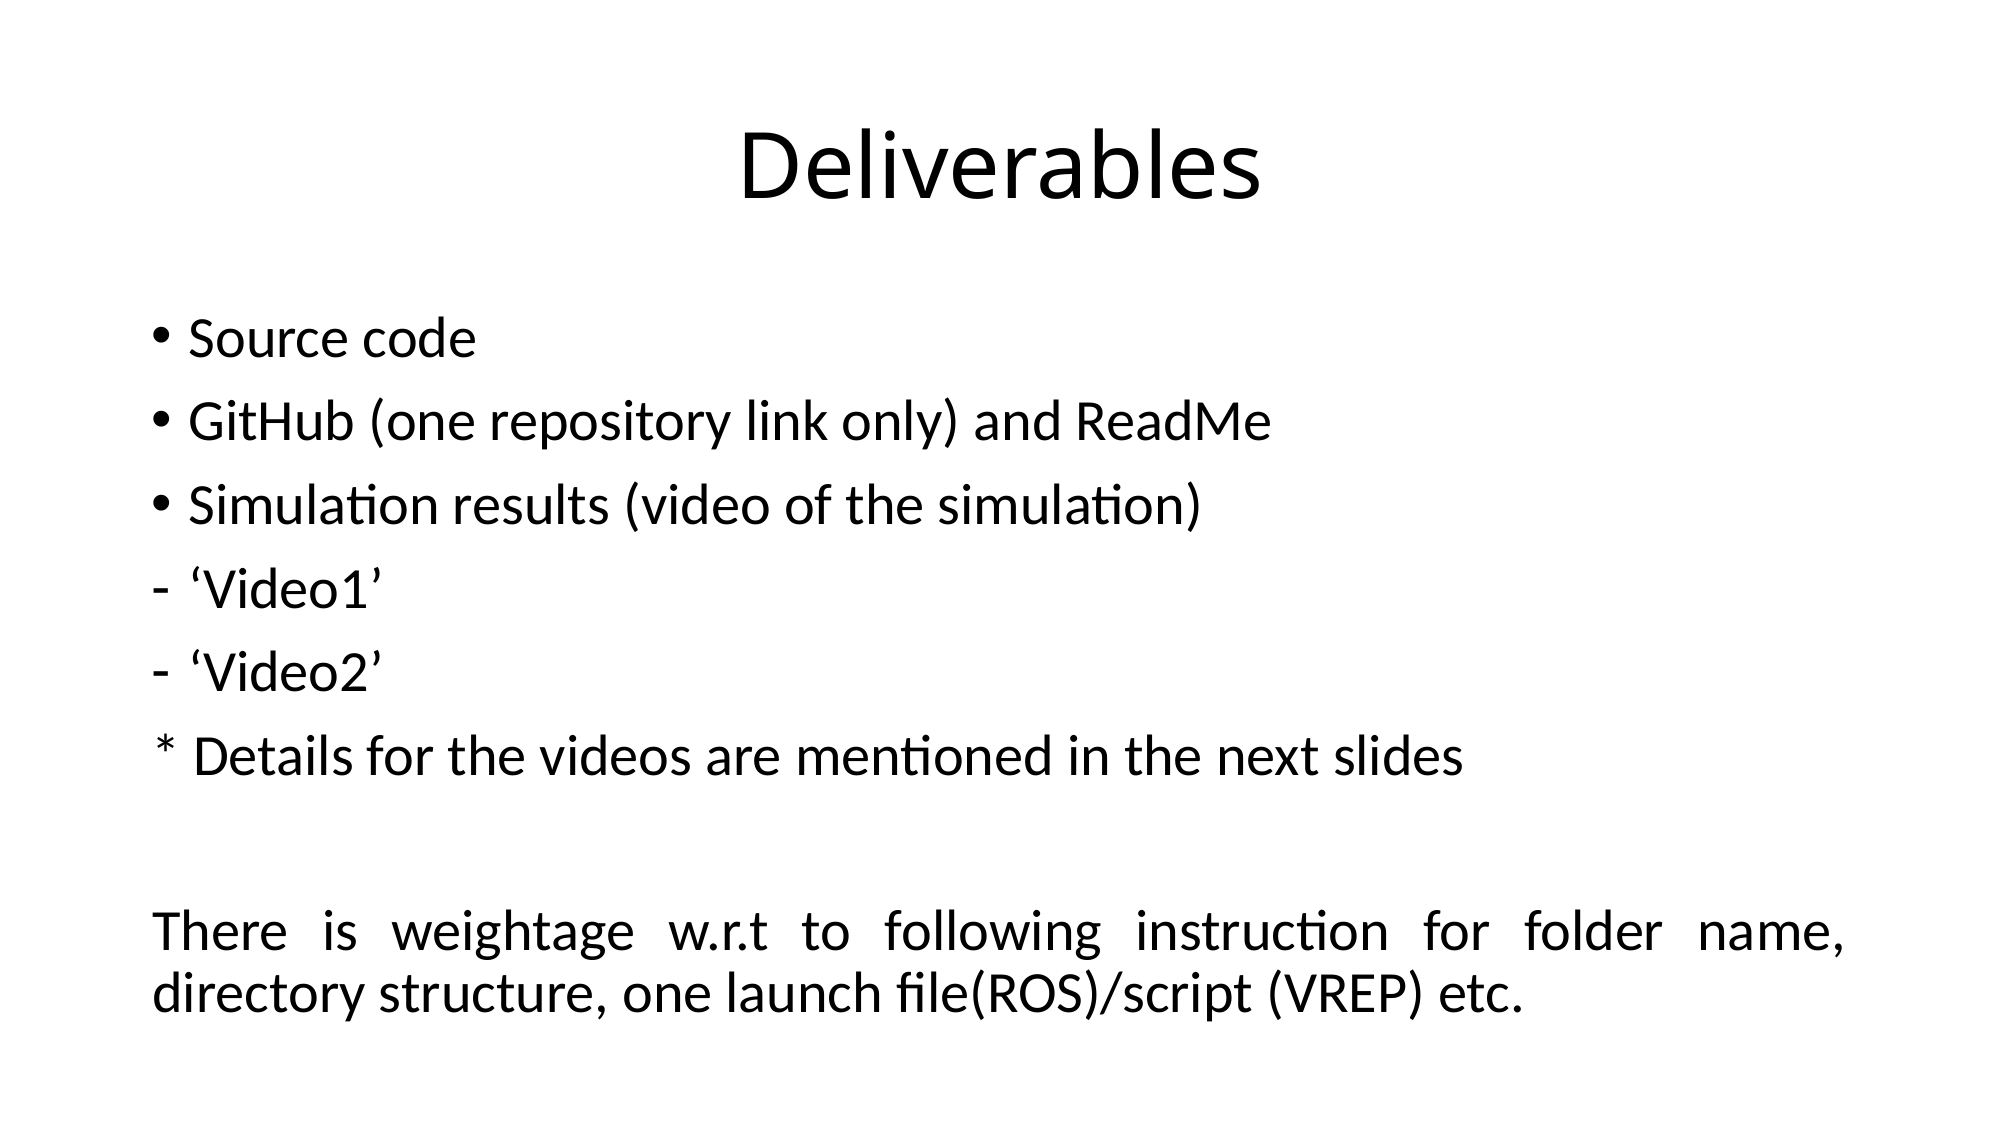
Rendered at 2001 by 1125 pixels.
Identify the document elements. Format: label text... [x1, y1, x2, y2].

title Deliverables [137, 59, 1863, 278]
text_box Source code GitHub (one repository link only) and ReadMe Simulation results (video of the simulation) ‘Video1’ ‘Video2’ * Details for the videos are mentioned in the next slides [136, 299, 1861, 1014]
list There is weightage w.r.t to following instruction for folder name, directory structure, one launch file(ROS)/script (VREP) etc. [137, 299, 1863, 1106]
